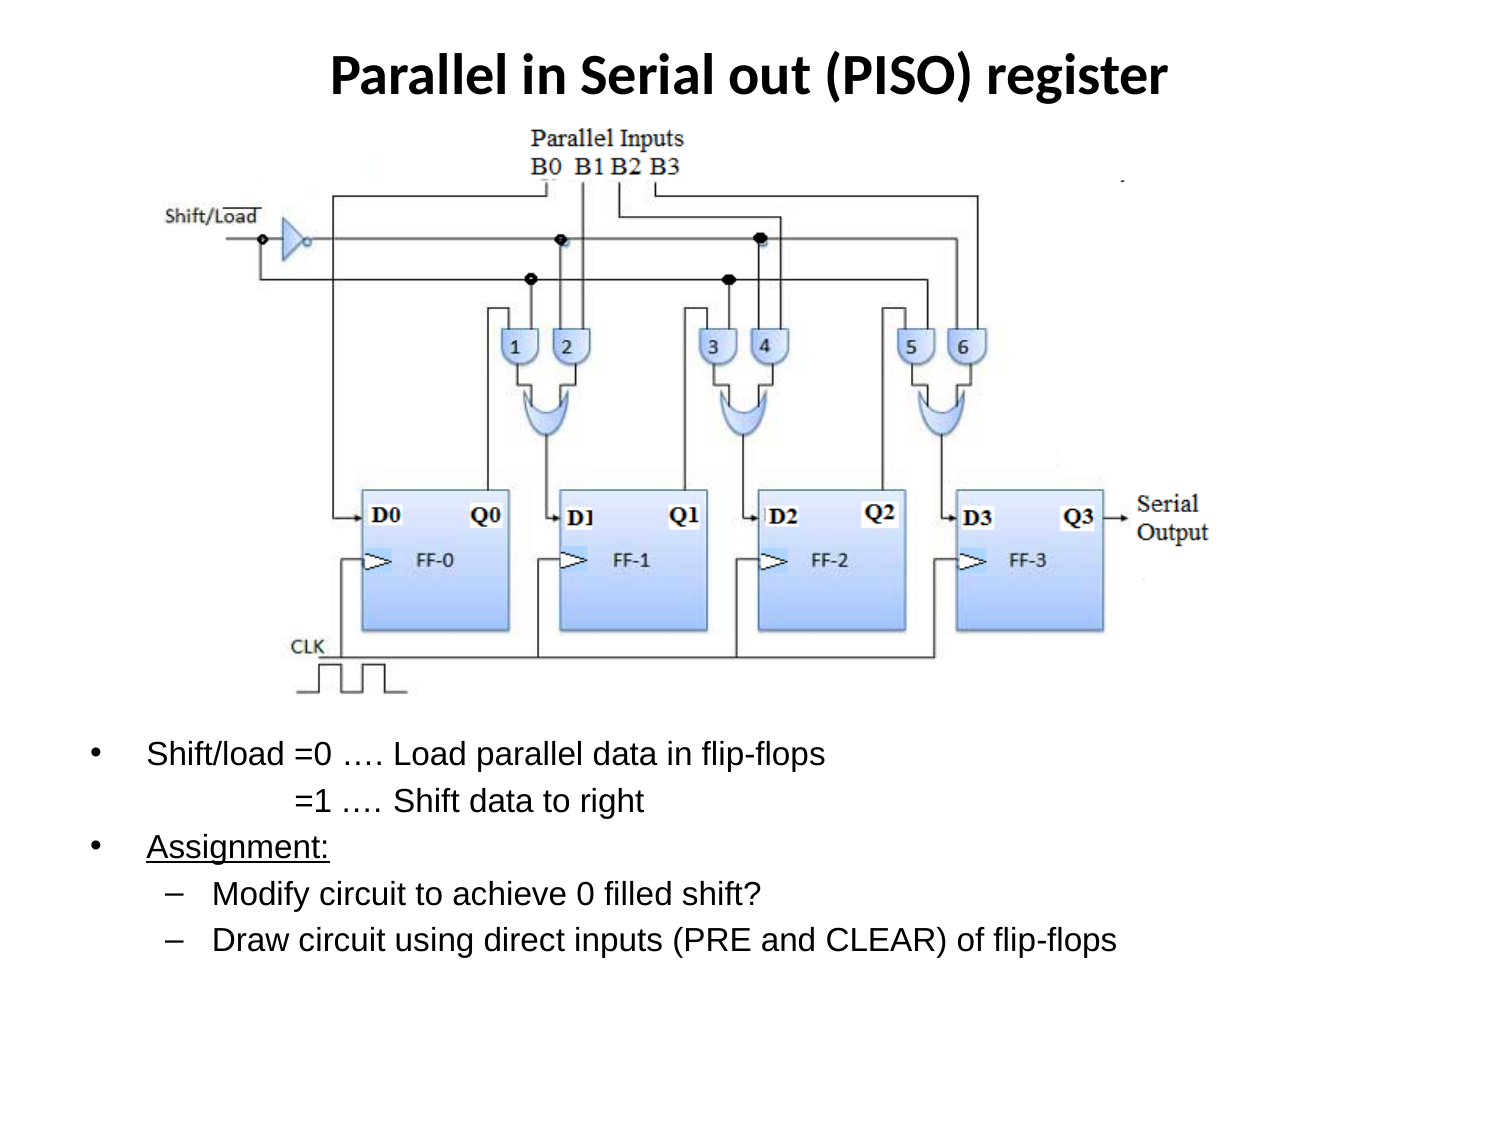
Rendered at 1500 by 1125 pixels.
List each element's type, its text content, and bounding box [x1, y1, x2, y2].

title Parallel in Serial out (PISO) register [75, 24, 1425, 118]
picture [162, 124, 1212, 701]
list Shift/load =0 …. Load parallel data in flip-flops =1 .… Shift data to right Assignment: Modify circuit to achieve 0 filled shift? Draw circuit using direct inputs (PRE and CLEAR) of flip-flops [75, 725, 1425, 988]
